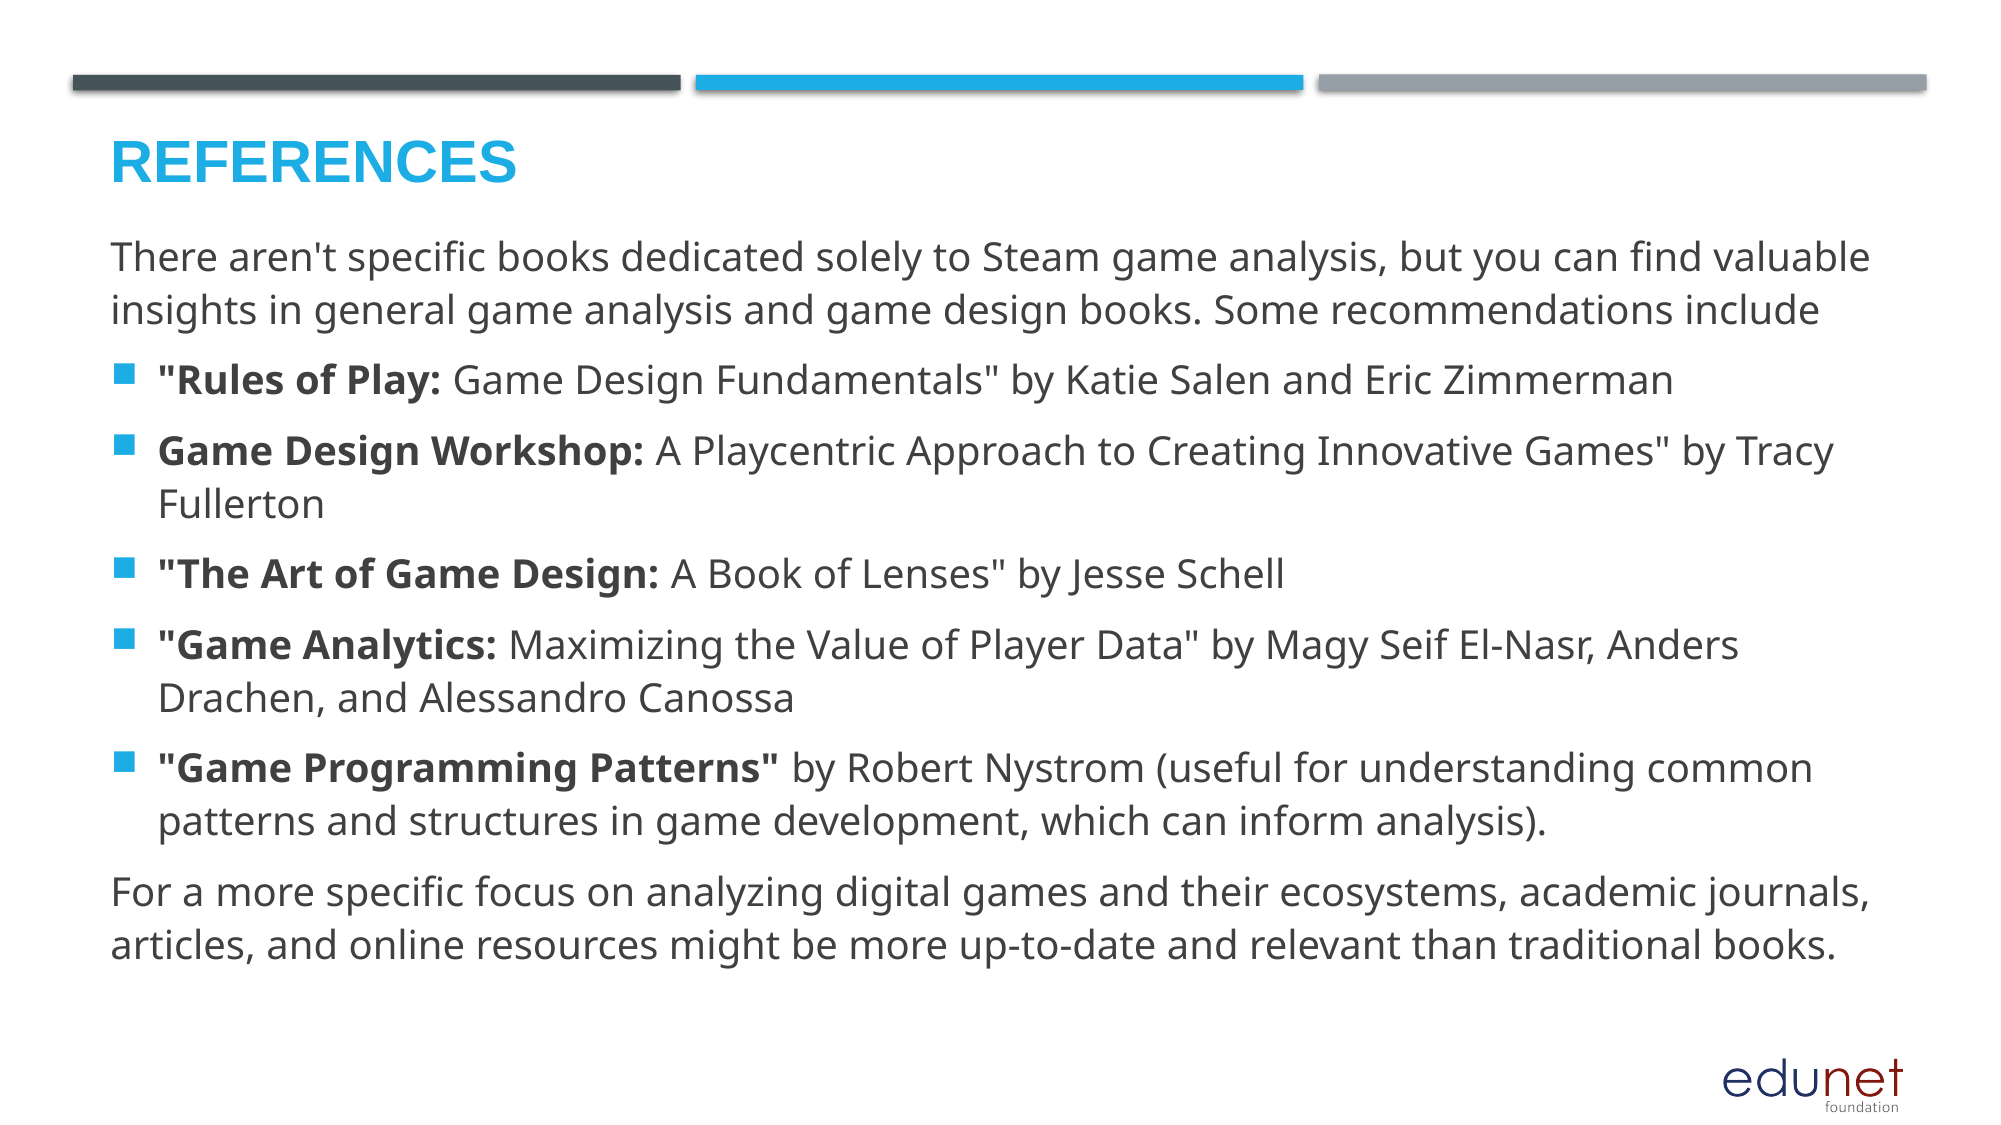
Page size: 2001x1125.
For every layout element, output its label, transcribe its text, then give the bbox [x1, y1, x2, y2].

picture [1719, 1056, 1905, 1116]
title References [95, 115, 1905, 203]
list There aren't specific books dedicated solely to Steam game analysis, but you can find valuable insights in general game analysis and game design books. Some recommendations include "Rules of Play: Game Design Fundamentals" by Katie Salen and Eric Zimmerman Game Design Workshop: A Playcentric Approach to Creating Innovative Games" by Tracy Fullerton "The Art of Game Design: A Book of Lenses" by Jesse Schell "Game Analytics: Maximizing the Value of Player Data" by Magy Seif El-Nasr, Anders Drachen, and Alessandro Canossa "Game Programming Patterns" by Robert Nystrom (useful for understanding common patterns and structures in game development, which can inform analysis). For a more specific focus on analyzing digital games and their ecosystems, academic journals, articles, and online resources might be more up-to-date and relevant than traditional books. [95, 213, 1905, 981]
